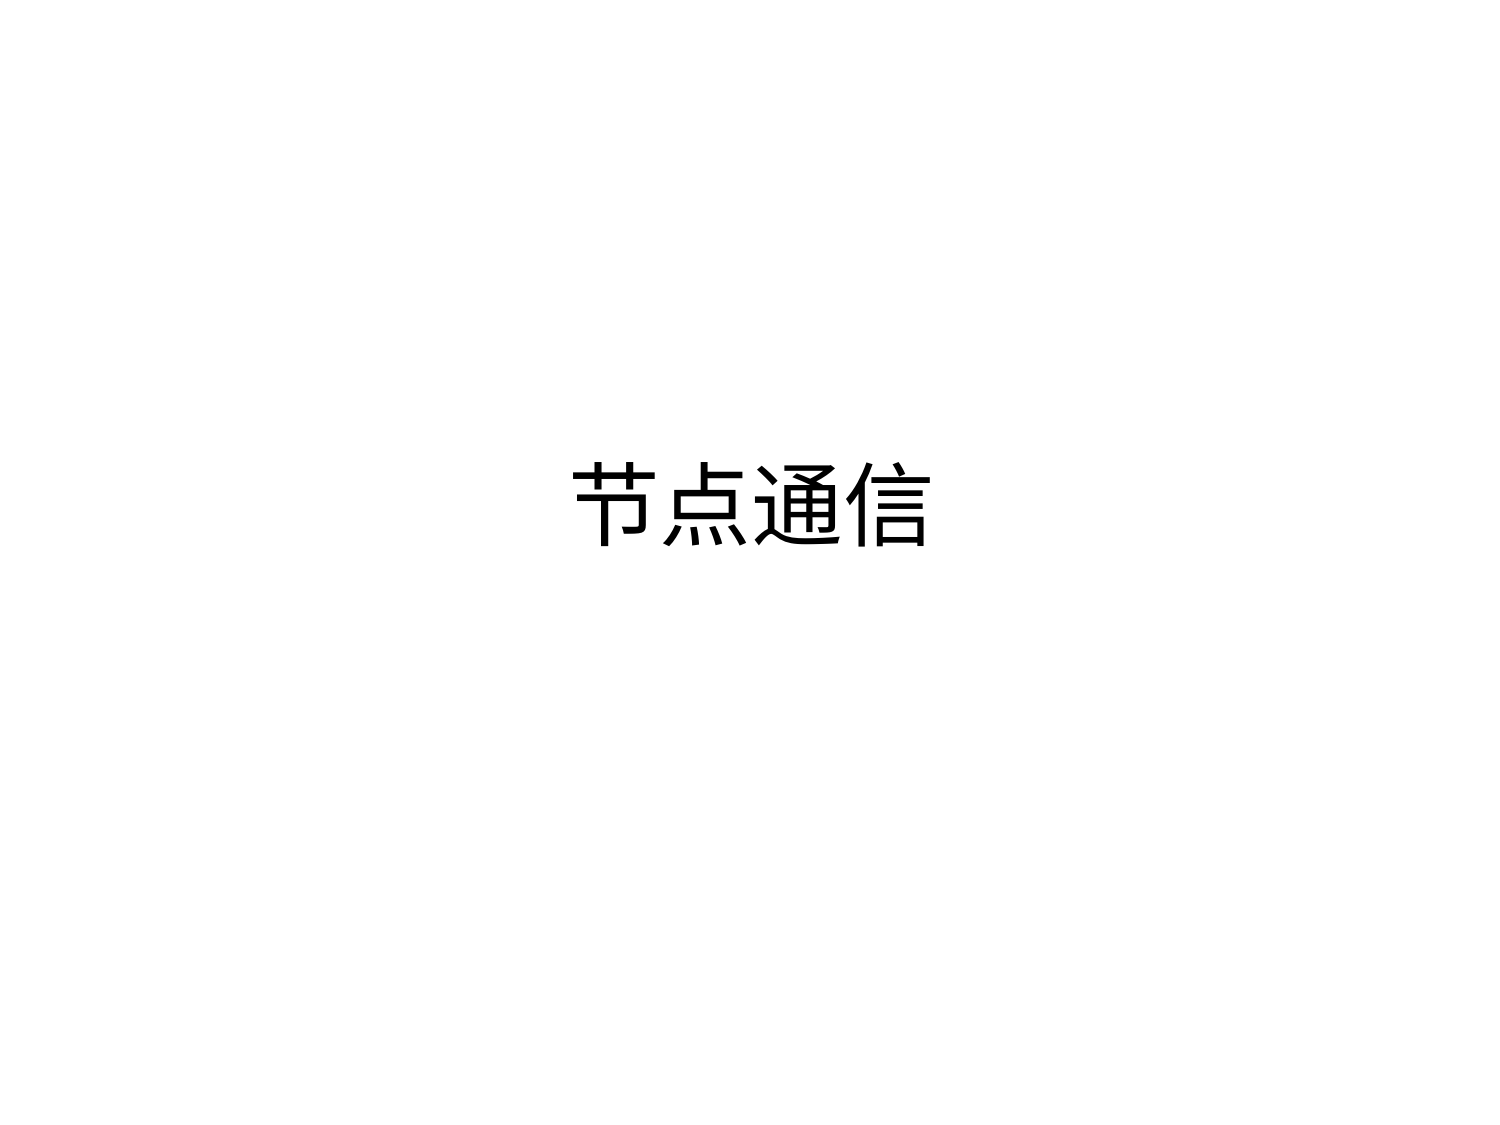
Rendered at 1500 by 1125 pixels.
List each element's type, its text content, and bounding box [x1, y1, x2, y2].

title 节点通信 [76, 408, 1427, 597]
